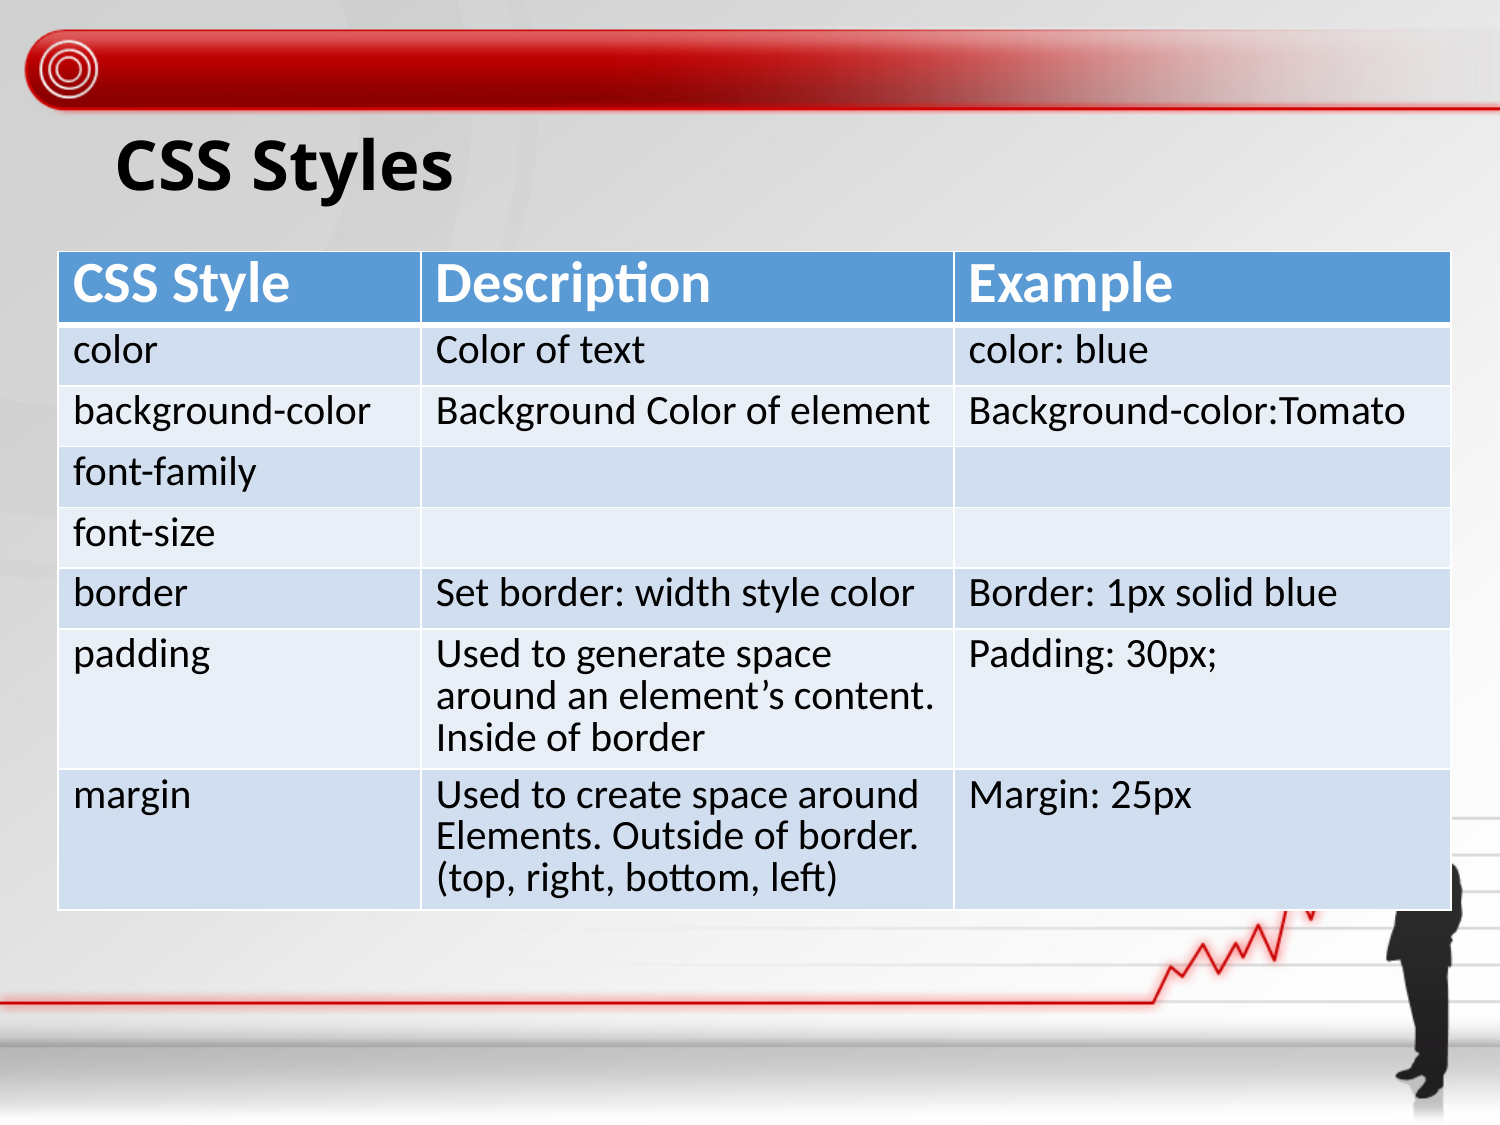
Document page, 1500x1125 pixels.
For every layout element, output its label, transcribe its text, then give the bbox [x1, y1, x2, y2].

table_header CSS Style [59, 252, 420, 322]
table_cell Used to create space around Elements. Outside of border. (top, right, bottom, left) [422, 770, 953, 909]
table_cell Background Color of element [422, 387, 953, 446]
table_cell Padding: 30px; [955, 630, 1450, 768]
table_cell border [59, 569, 420, 628]
table_cell Used to generate space around an element’s content. Inside of border [422, 630, 953, 768]
table_cell [955, 447, 1450, 507]
table_cell Background-color:Tomato [955, 387, 1450, 446]
picture [0, 0, 1500, 1125]
table_cell color: blue [955, 328, 1450, 385]
table_cell Color of text [422, 328, 953, 385]
table_cell margin [59, 770, 420, 909]
table_cell font-size [59, 508, 420, 567]
table_cell [422, 447, 953, 507]
table_cell Margin: 25px [955, 770, 1450, 909]
table_cell background-color [59, 387, 420, 446]
table_cell [422, 508, 953, 567]
table_cell color [59, 328, 420, 385]
table_cell padding [59, 630, 420, 768]
table_header Description [422, 252, 953, 322]
table_cell Border: 1px solid blue [955, 569, 1450, 628]
table_header Example [955, 252, 1450, 322]
table_cell [955, 508, 1450, 567]
table_cell Set border: width style color [422, 569, 953, 628]
title CSS Styles [103, 59, 1397, 251]
table_cell font-family [59, 447, 420, 507]
